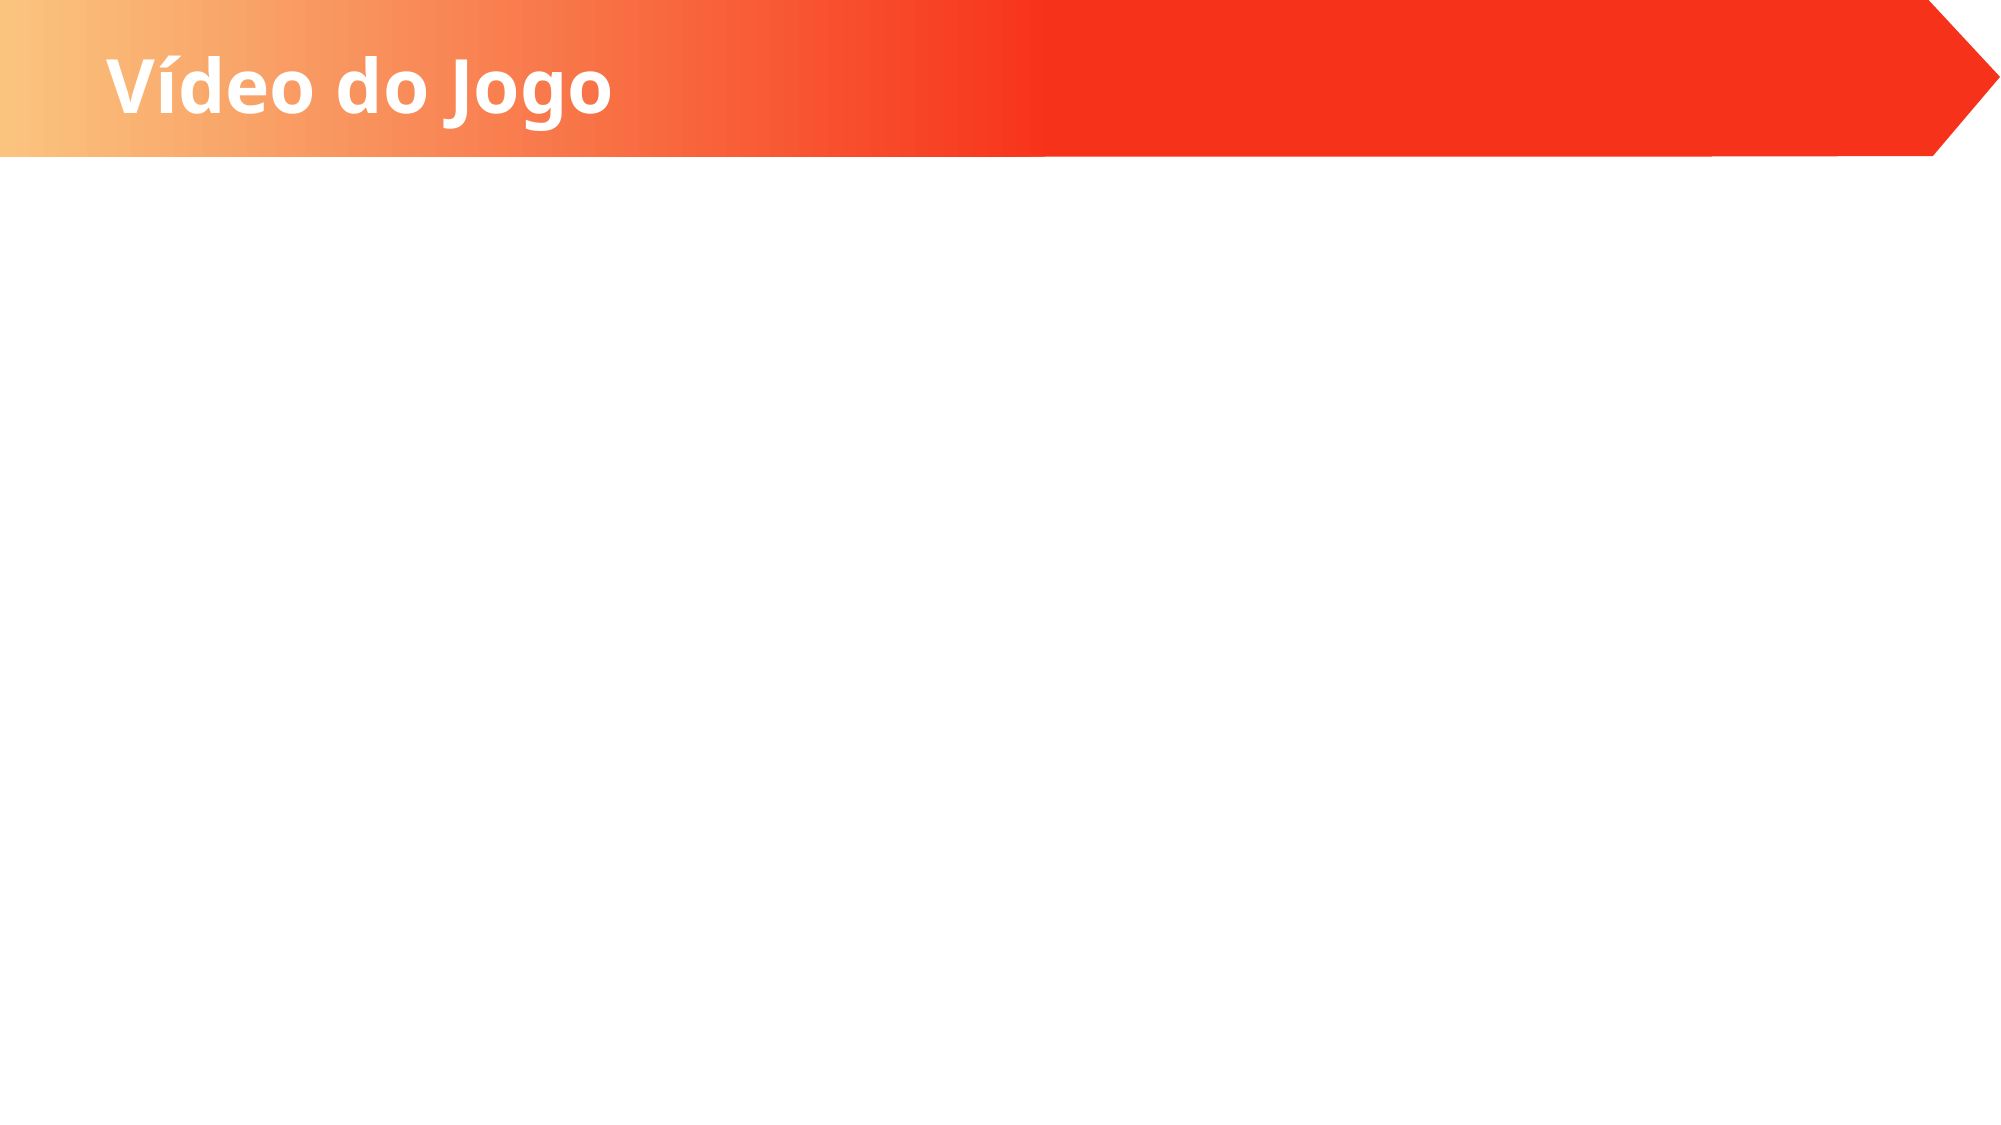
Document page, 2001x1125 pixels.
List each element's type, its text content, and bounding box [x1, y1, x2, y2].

text_box Vídeo do Jogo [91, 41, 1892, 148]
text_box [0, 0, 2000, 158]
